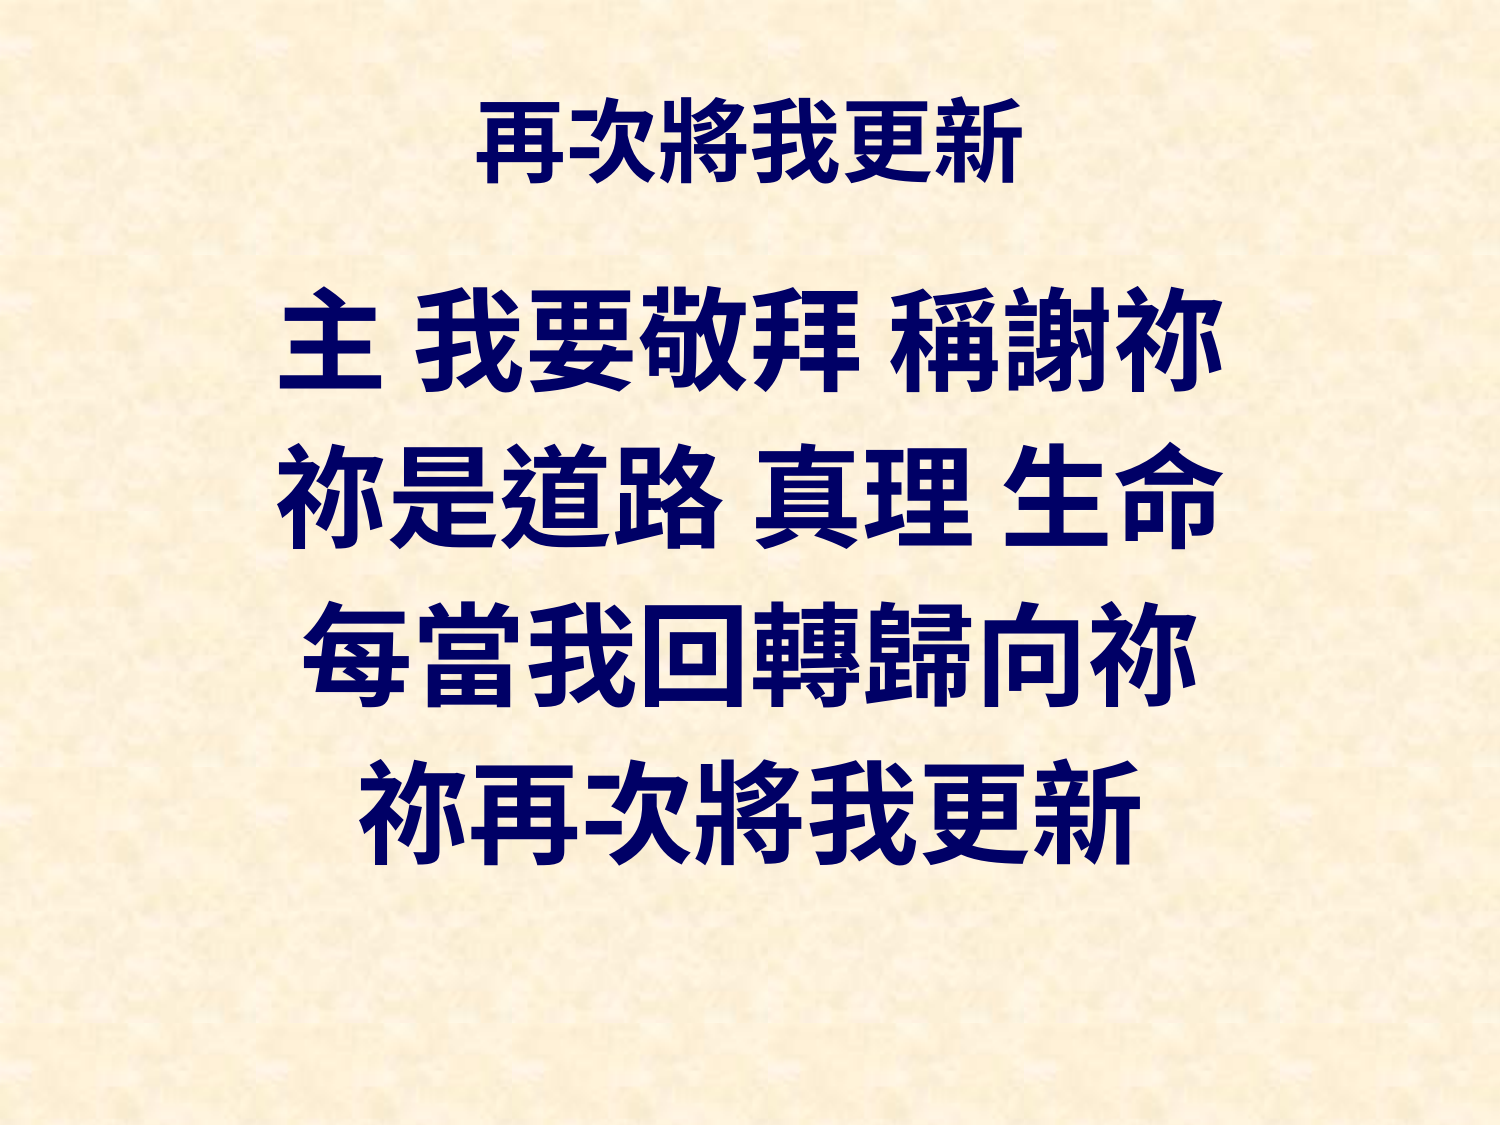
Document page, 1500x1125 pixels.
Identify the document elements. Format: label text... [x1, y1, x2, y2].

picture [0, 0, 1500, 1125]
list 主 我要敬拜 稱謝祢 祢是道路 真理 生命 每當我回轉歸向祢 祢再次將我更新 [75, 262, 1425, 1005]
title 再次將我更新 [75, 45, 1425, 233]
